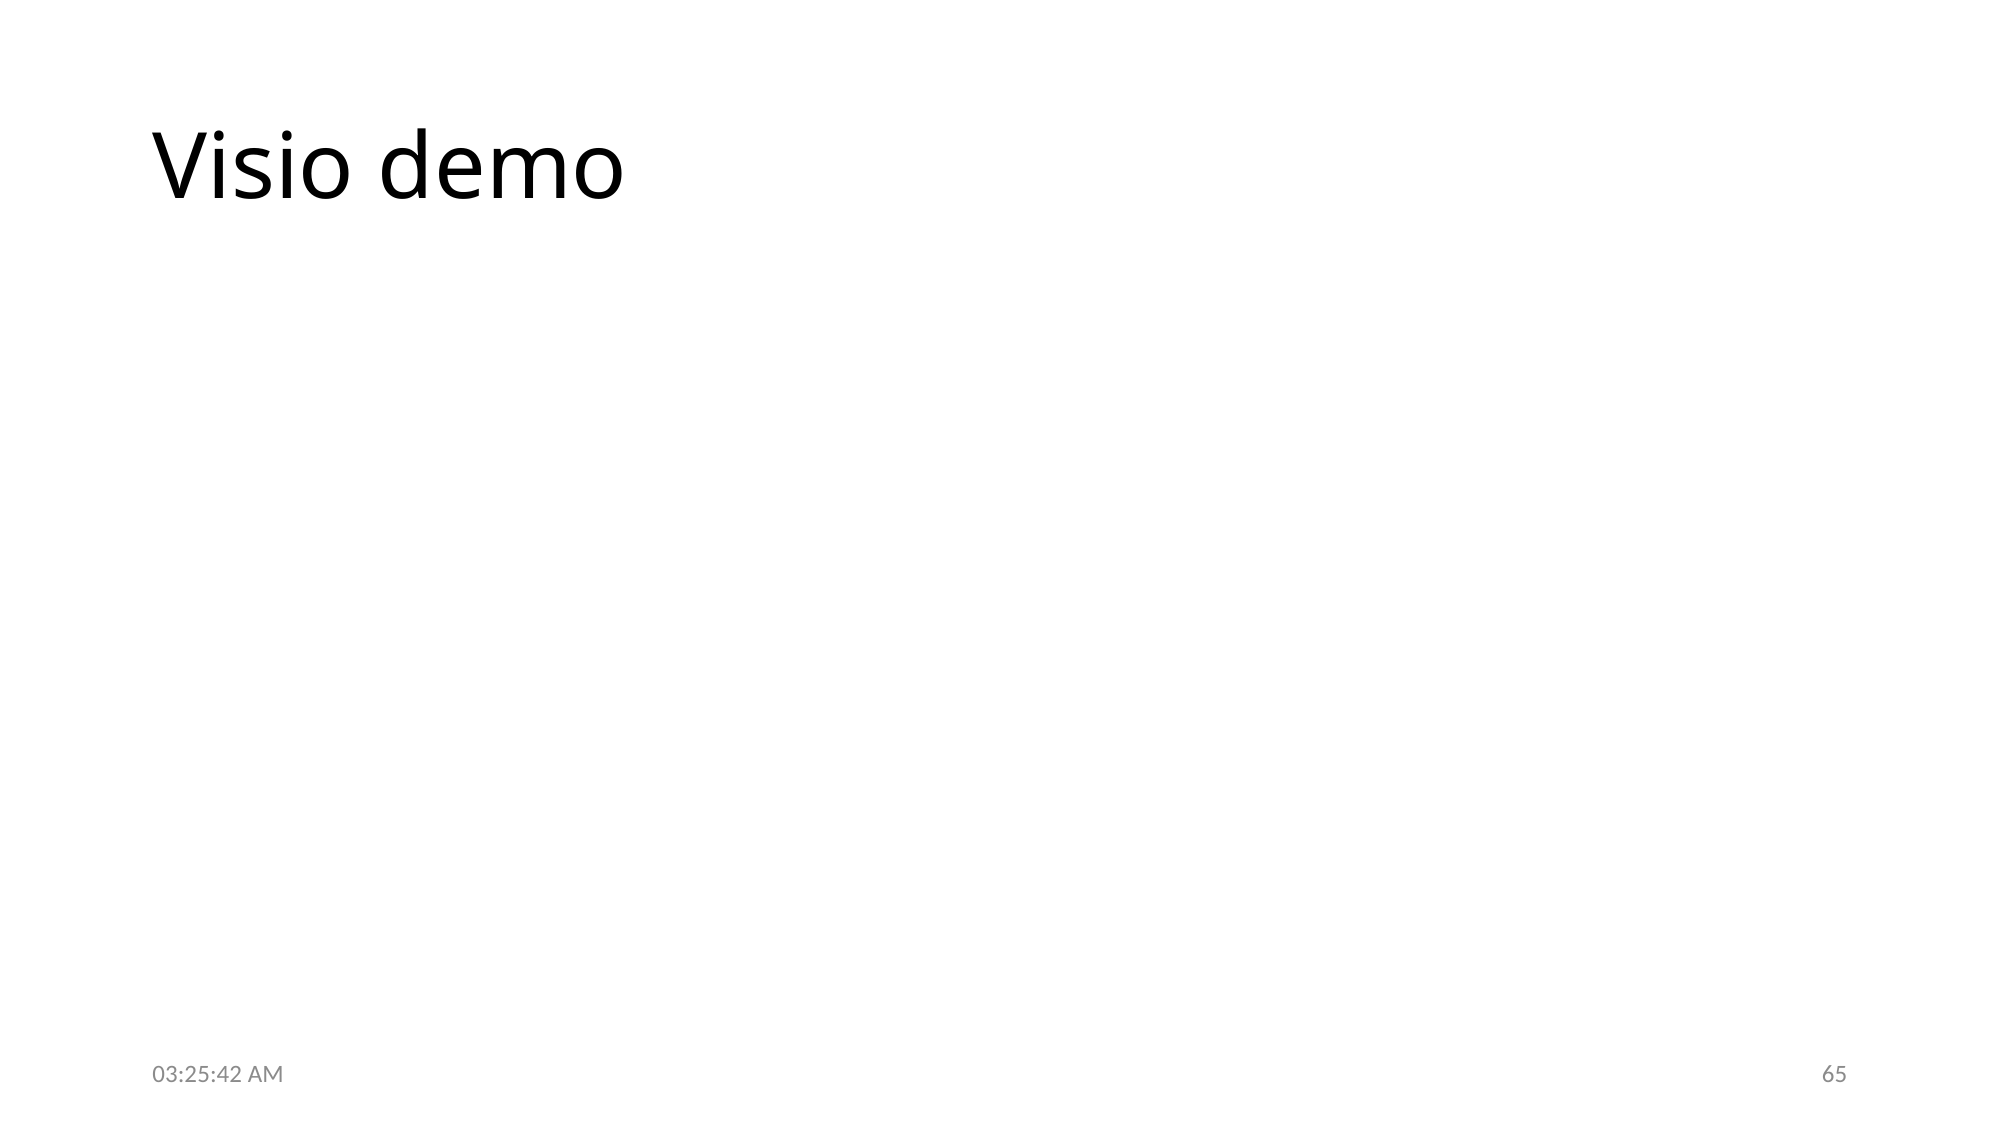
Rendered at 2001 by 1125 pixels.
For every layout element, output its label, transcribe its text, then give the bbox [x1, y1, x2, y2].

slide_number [137, 1042, 588, 1103]
title Visio demo [137, 59, 1863, 278]
slide_number 65 [1412, 1042, 1863, 1103]
